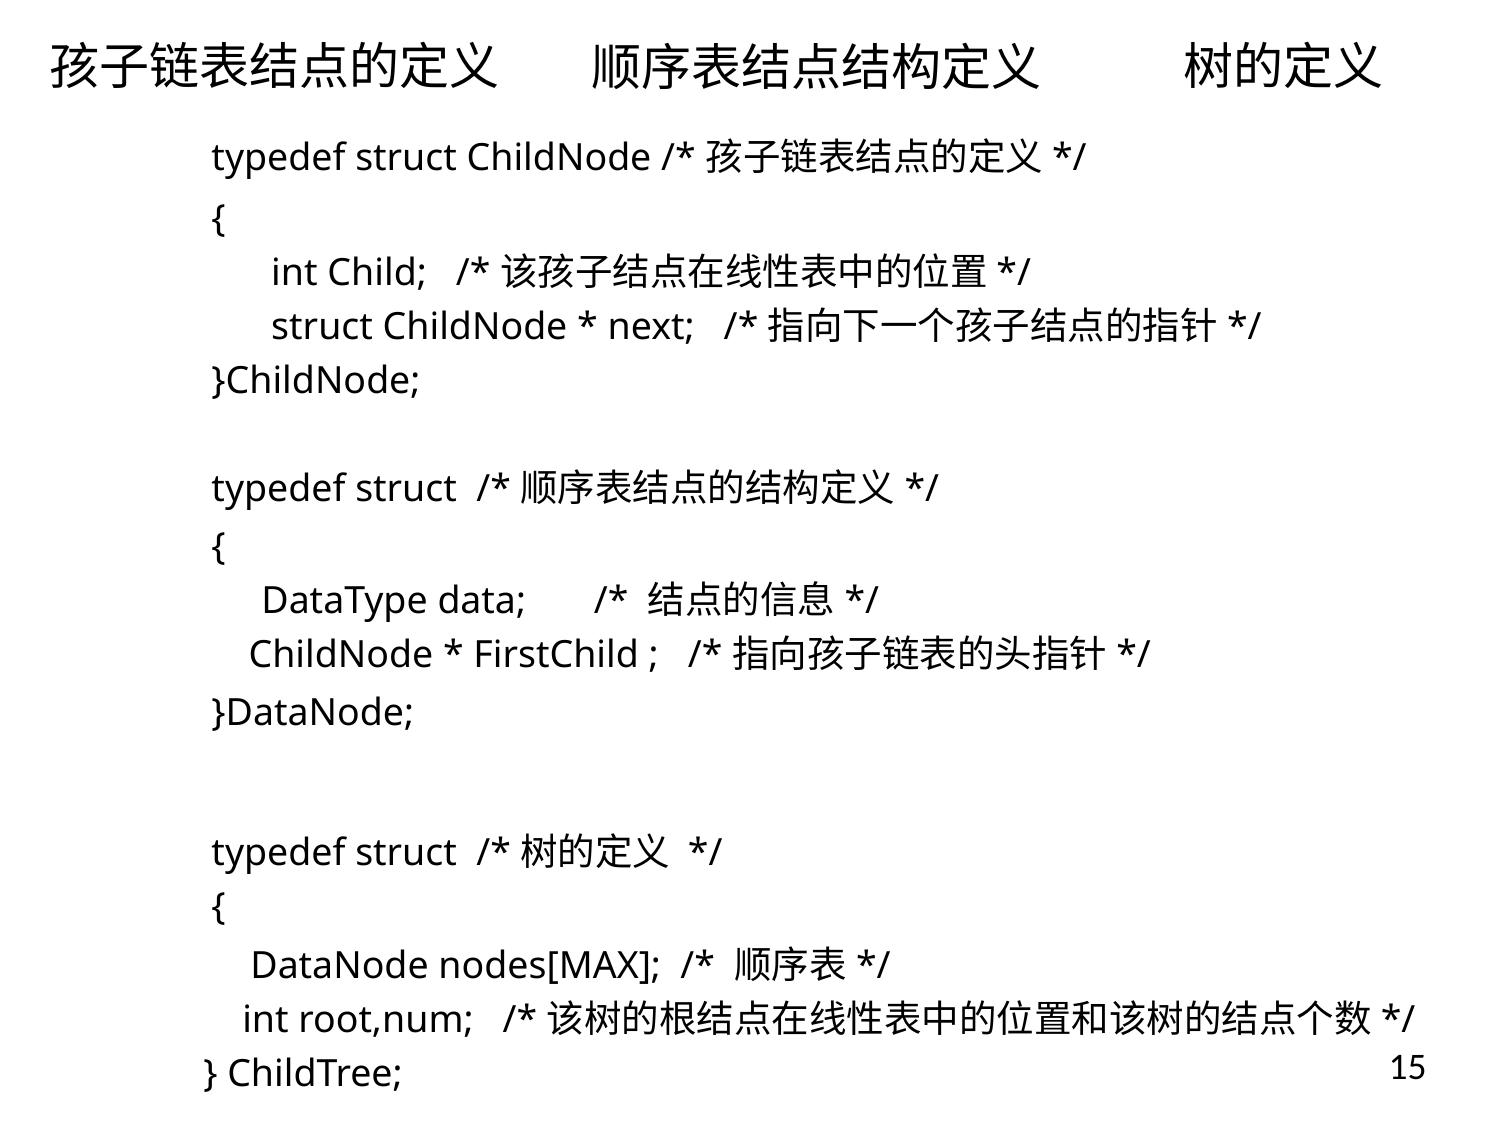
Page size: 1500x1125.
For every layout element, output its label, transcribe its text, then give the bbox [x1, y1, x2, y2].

text_box 孩子链表结点的定义 [49, 35, 493, 76]
text_box typedef struct ChildNode /*孩子链表结点的定义*/ { int Child; /*该孩子结点在线性表中的位置*/ struct ChildNode * next; /*指向下一个孩子结点的指针*/ }ChildNode; typedef struct /*顺序表结点的结构定义*/ { DataType data; /* 结点的信息*/ ChildNode * FirstChild ; /*指向孩子链表的头指针*/ }DataNode; typedef struct /*树的定义 */ { DataNode nodes[MAX]; /* 顺序表*/ int root,num; /*该树的根结点在线性表中的位置和该树的结点个数*/ } ChildTree; [96, 116, 1442, 1101]
text_box 顺序表结点结构定义 [591, 35, 1049, 90]
text_box 树的定义 [1179, 35, 1387, 98]
text_box [1373, 1034, 1500, 1095]
